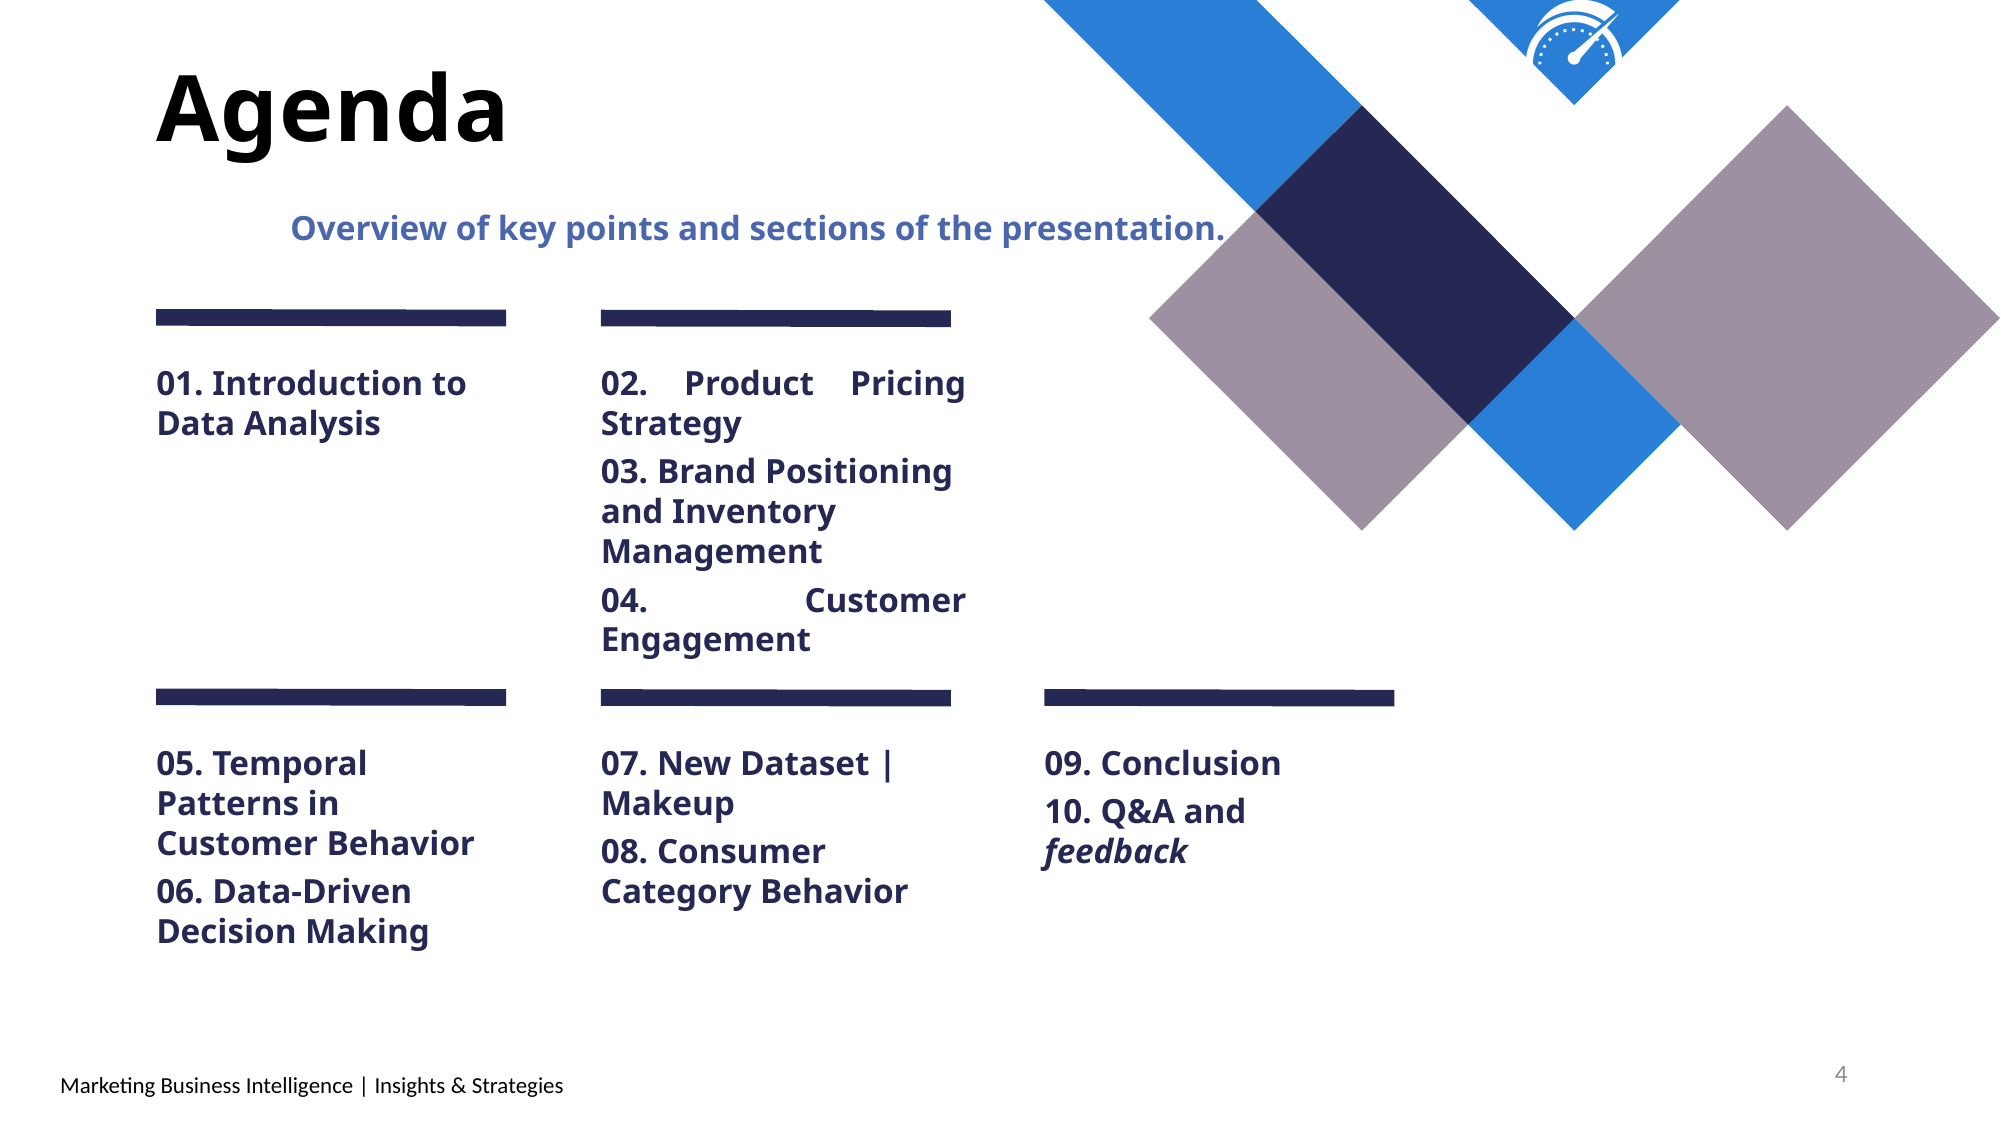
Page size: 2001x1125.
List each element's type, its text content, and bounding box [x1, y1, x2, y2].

text_box Overview of key points and sections of the presentation. [275, 199, 1276, 255]
slide_number 4 [1412, 1042, 1863, 1103]
footer Marketing Business Intelligence | Insights & Strategies [45, 1063, 721, 1124]
picture [1525, 0, 1623, 68]
title Agenda [156, 61, 967, 162]
list 05. Temporal Patterns in Customer Behavior 06. Data-Driven Decision Making [156, 741, 507, 925]
list 01. Introduction to Data Analysis [156, 362, 507, 498]
list 09. Conclusion 10. Q&A and feedback [1044, 741, 1394, 803]
list 02. Product Pricing Strategy 03. Brand Positioning and Inventory Management 04. Customer Engagement [600, 362, 967, 563]
list 07. New Dataset | Makeup 08. Consumer Category Behavior [600, 741, 967, 842]
